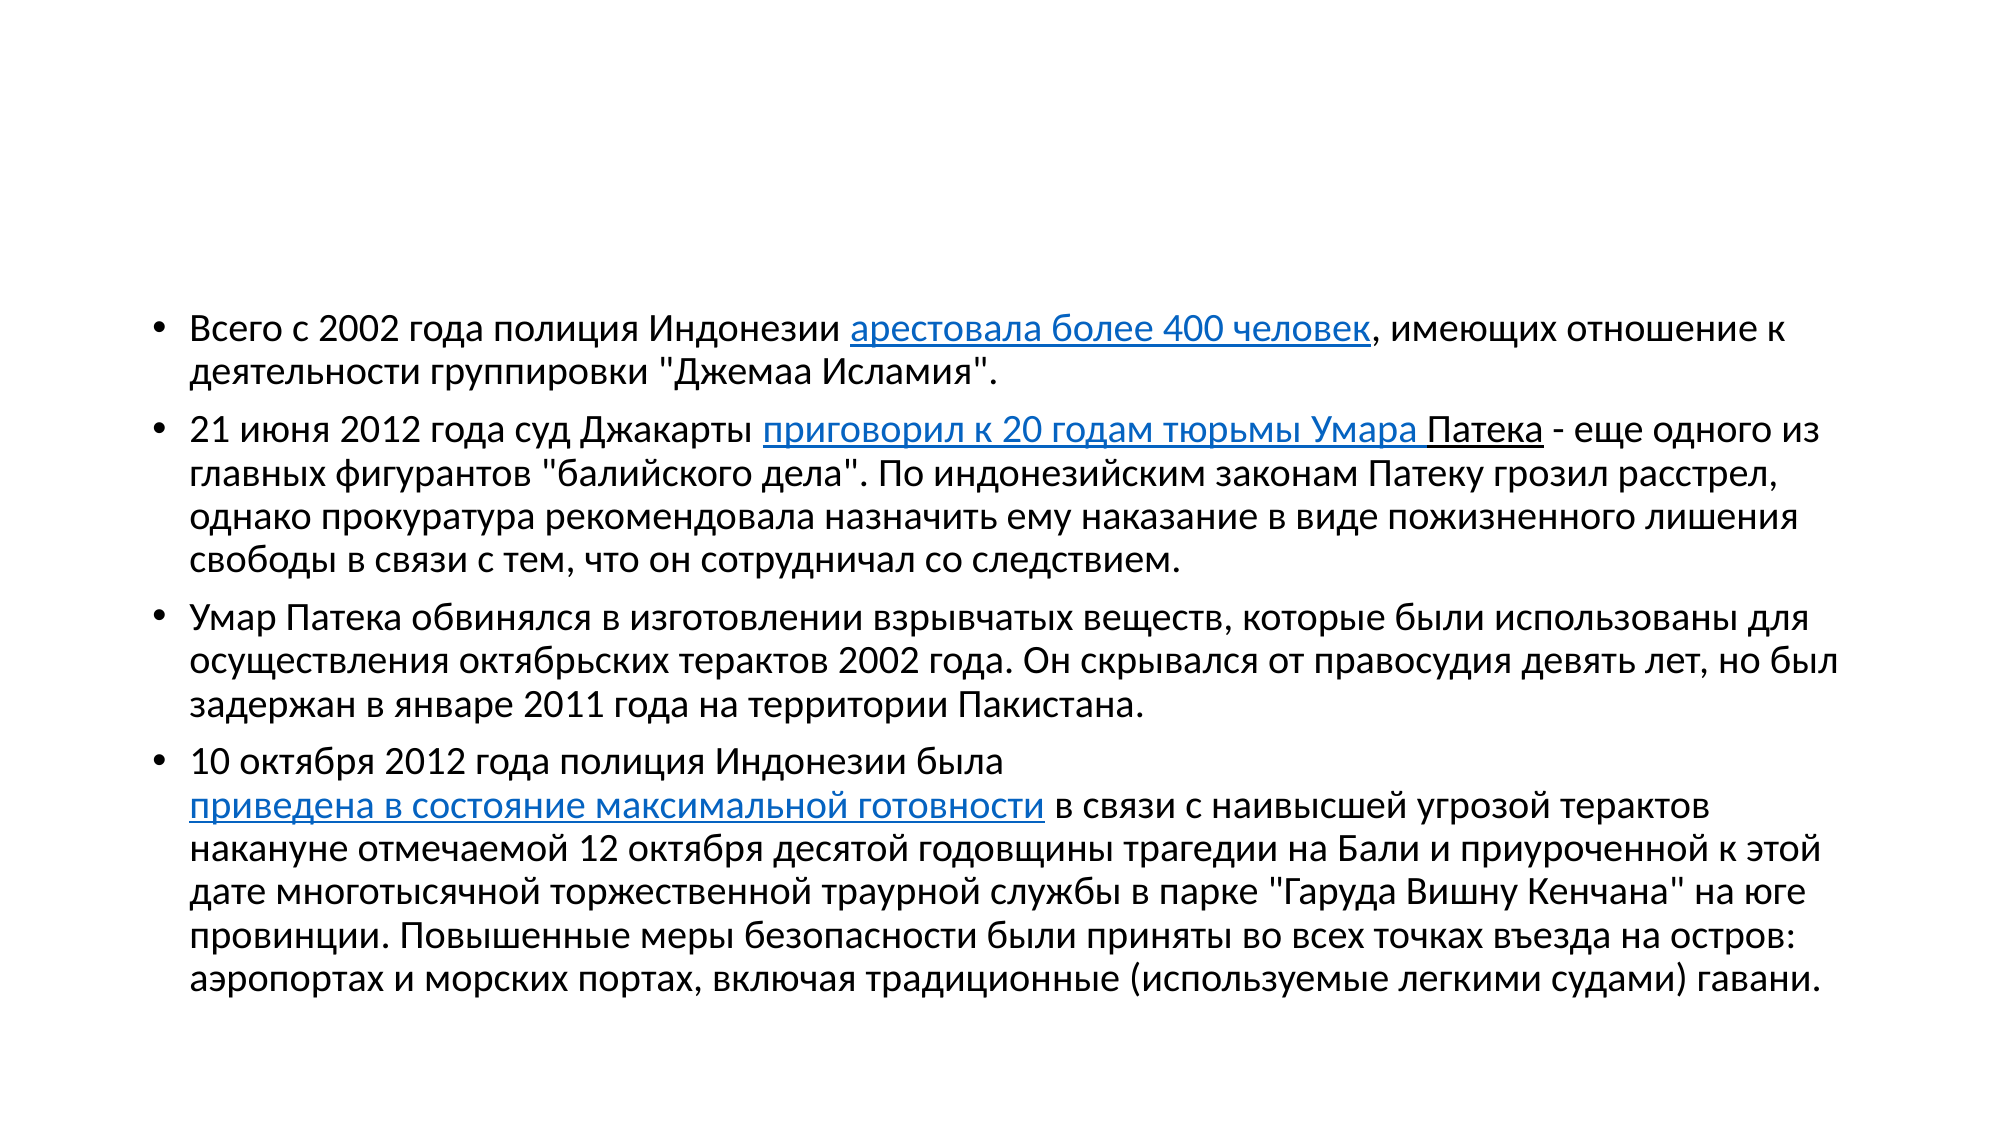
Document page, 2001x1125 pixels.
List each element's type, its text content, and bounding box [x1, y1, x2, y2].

list Всего с 2002 года полиция Индонезии арестовала более 400 человек, имеющих отношение к деятельности группировки "Джемаа Исламия". 21 июня 2012 года суд Джакарты приговорил к 20 годам тюрьмы Умара Патека - еще одного из главных фигурантов "балийского дела". По индонезийским законам Патеку грозил расстрел, однако прокуратура рекомендовала назначить ему наказание в виде пожизненного лишения свободы в связи с тем, что он сотрудничал со следствием. Умар Патека обвинялся в изготовлении взрывчатых веществ, которые были использованы для осуществления октябрьских терактов 2002 года. Он скрывался от правосудия девять лет, но был задержан в январе 2011 года на территории Пакистана. 10 октября 2012 года полиция Индонезии была приведена в состояние максимальной готовности в связи с наивысшей угрозой терактов накануне отмечаемой 12 октября десятой годовщины трагедии на Бали и приуроченной к этой дате многотысячной торжественной траурной службы в парке "Гаруда Вишну Кенчана" на юге провинции. Повышенные меры безопасности были приняты во всех точках въезда на остров: аэропортах и морских портах, включая традиционные (используемые легкими судами) гавани. [137, 299, 1863, 1014]
